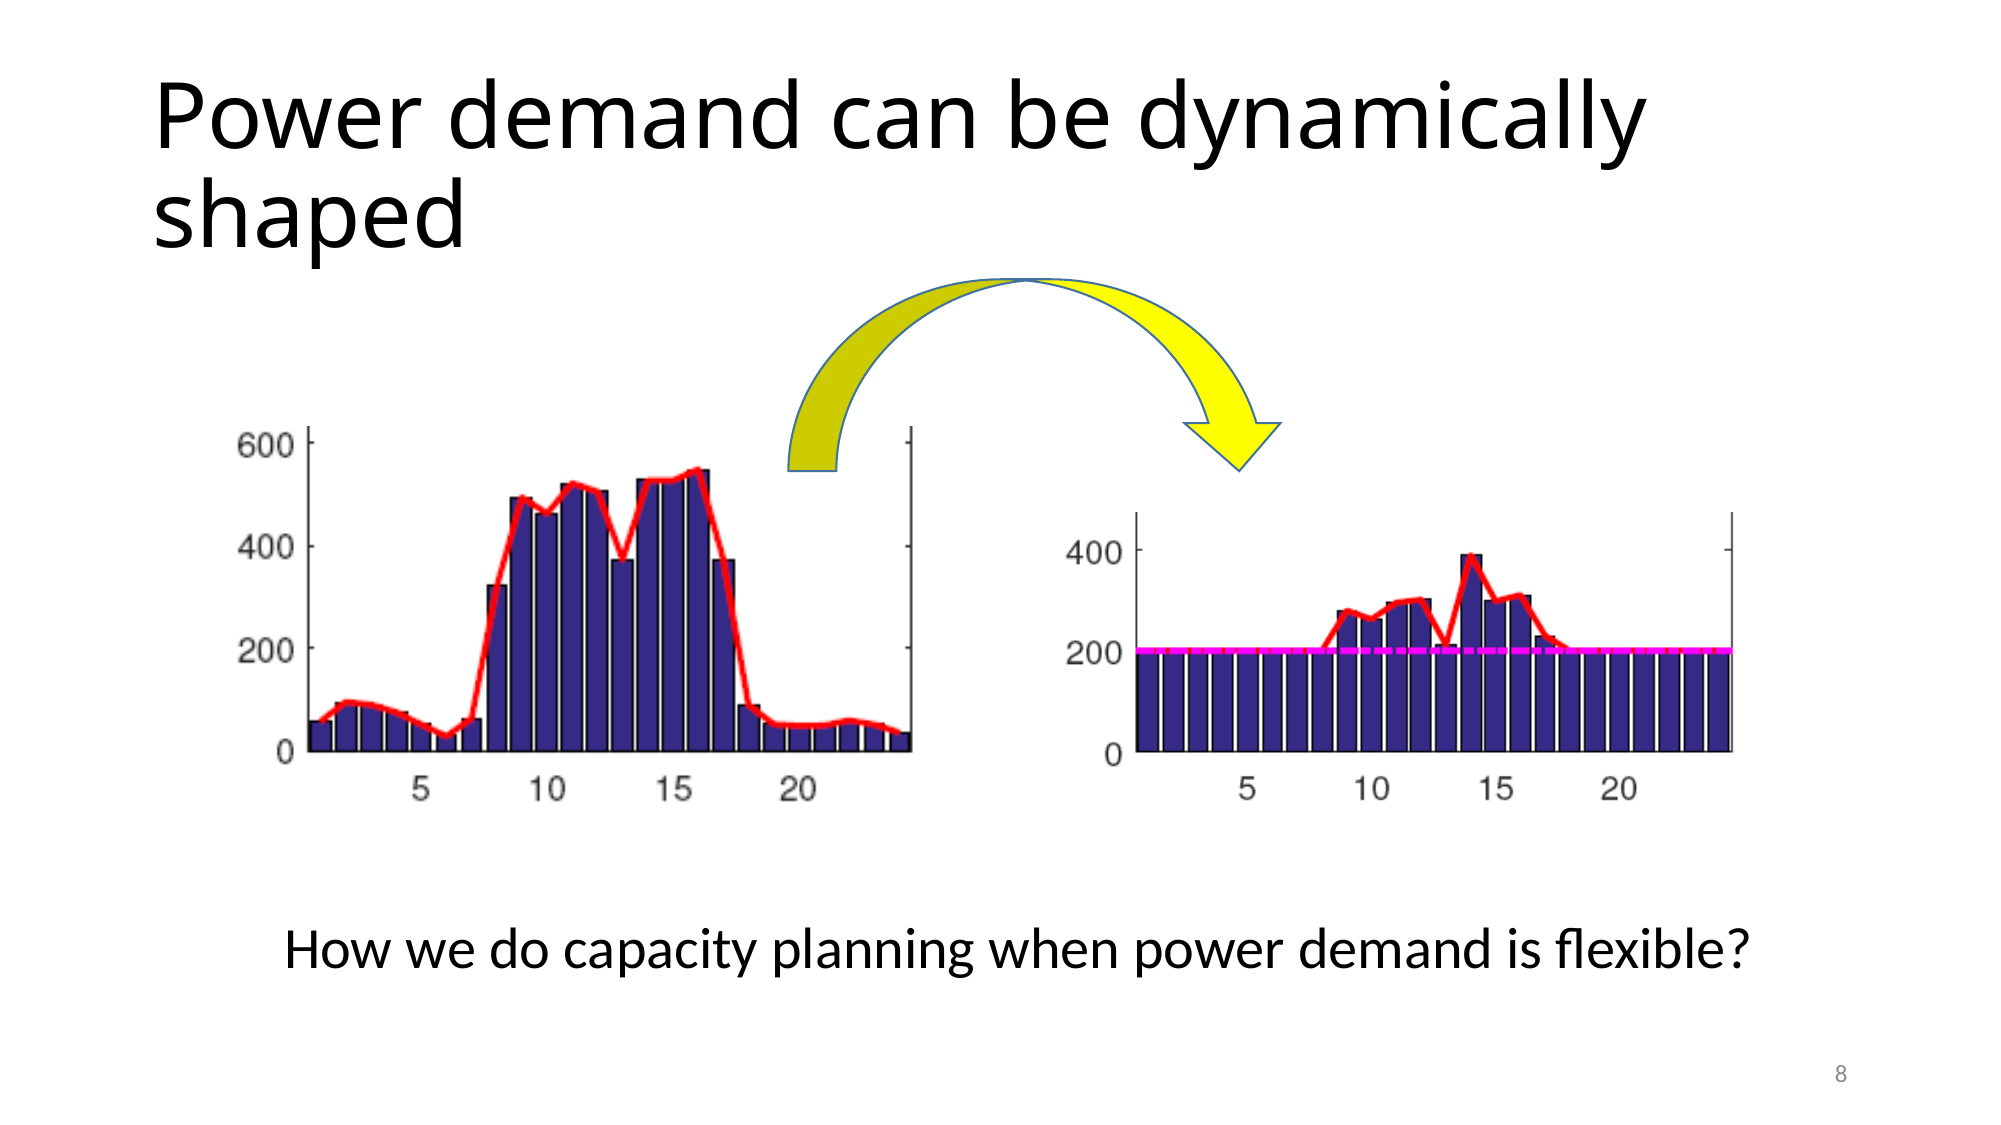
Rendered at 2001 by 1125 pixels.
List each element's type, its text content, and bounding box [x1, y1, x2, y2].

picture [1058, 512, 1767, 820]
picture [225, 426, 936, 820]
text_box How we do capacity planning when power demand is flexible? [269, 902, 1769, 988]
text_box [793, 278, 1283, 473]
title Power demand can be dynamically shaped [137, 59, 1863, 278]
slide_number 8 [1412, 1042, 1863, 1103]
